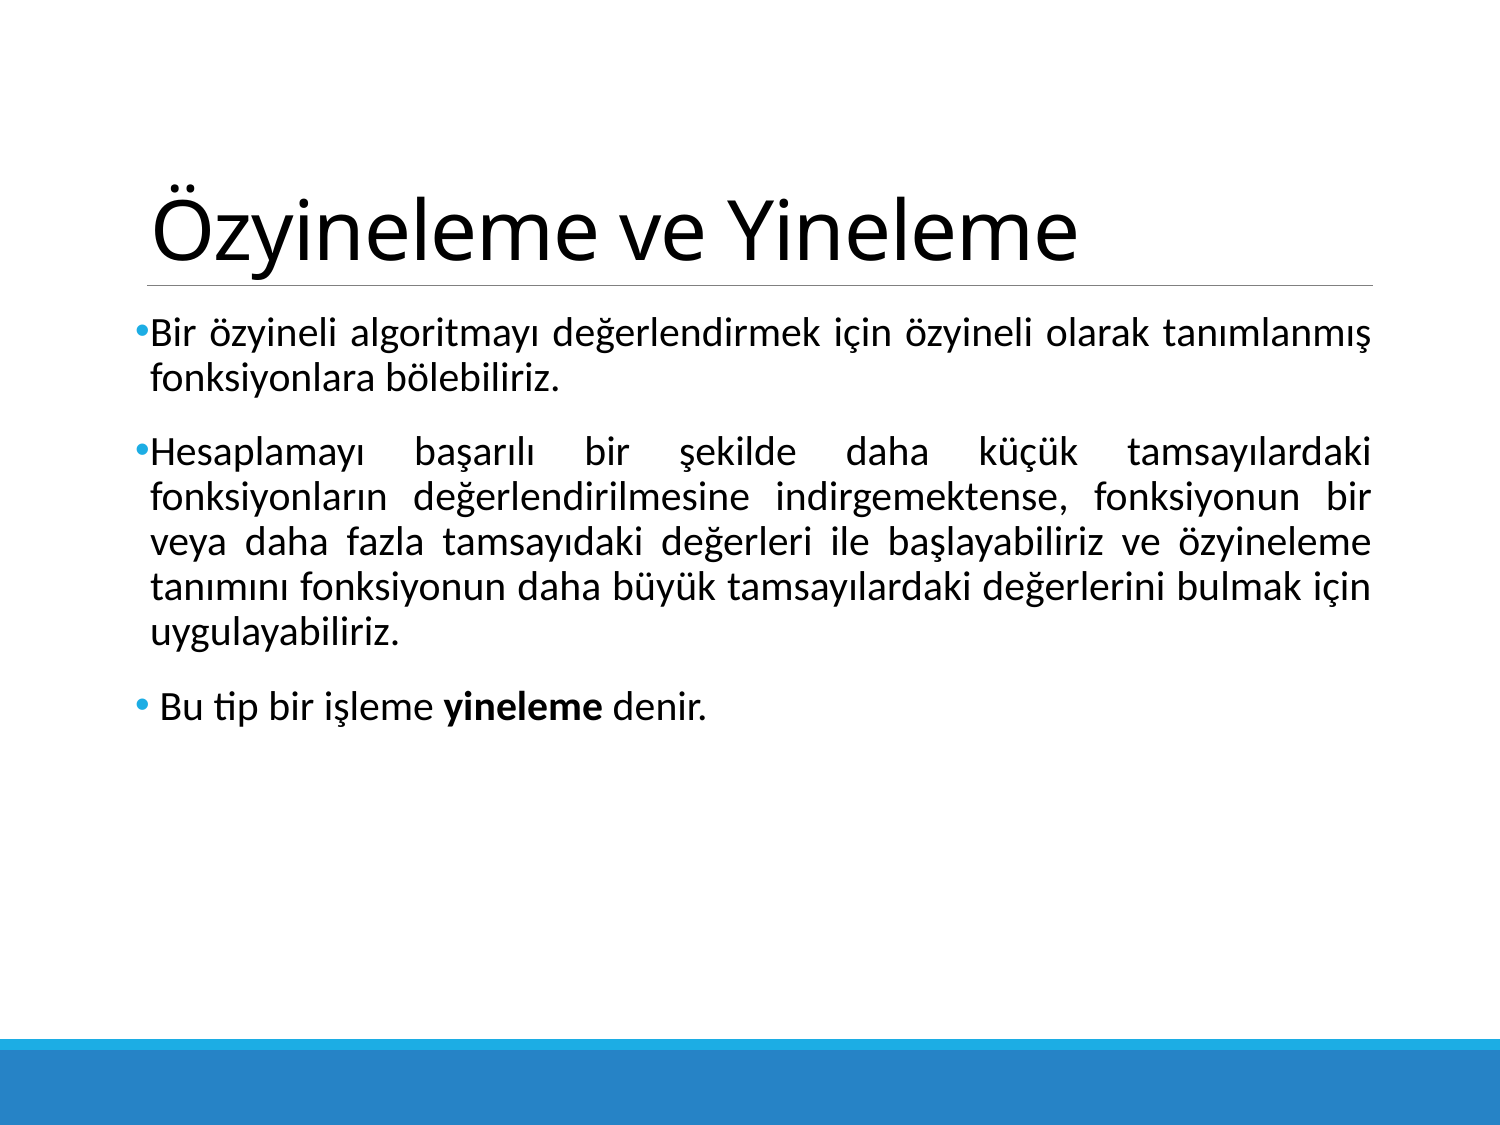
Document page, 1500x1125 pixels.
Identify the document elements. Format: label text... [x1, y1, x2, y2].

title Özyineleme ve Yineleme [135, 47, 1373, 285]
list Bir özyineli algoritmayı değerlendirmek için özyineli olarak tanımlanmış fonksiyonlara bölebiliriz. Hesaplamayı başarılı bir şekilde daha küçük tamsayılardaki fonksiyonların değerlendirilmesine indirgemektense, fonksiyonun bir veya daha fazla tamsayıdaki değerleri ile başlayabiliriz ve özyineleme tanımını fonksiyonun daha büyük tamsayılardaki değerlerini bulmak için uygulayabiliriz. Bu tip bir işleme yineleme denir. [135, 302, 1373, 963]
